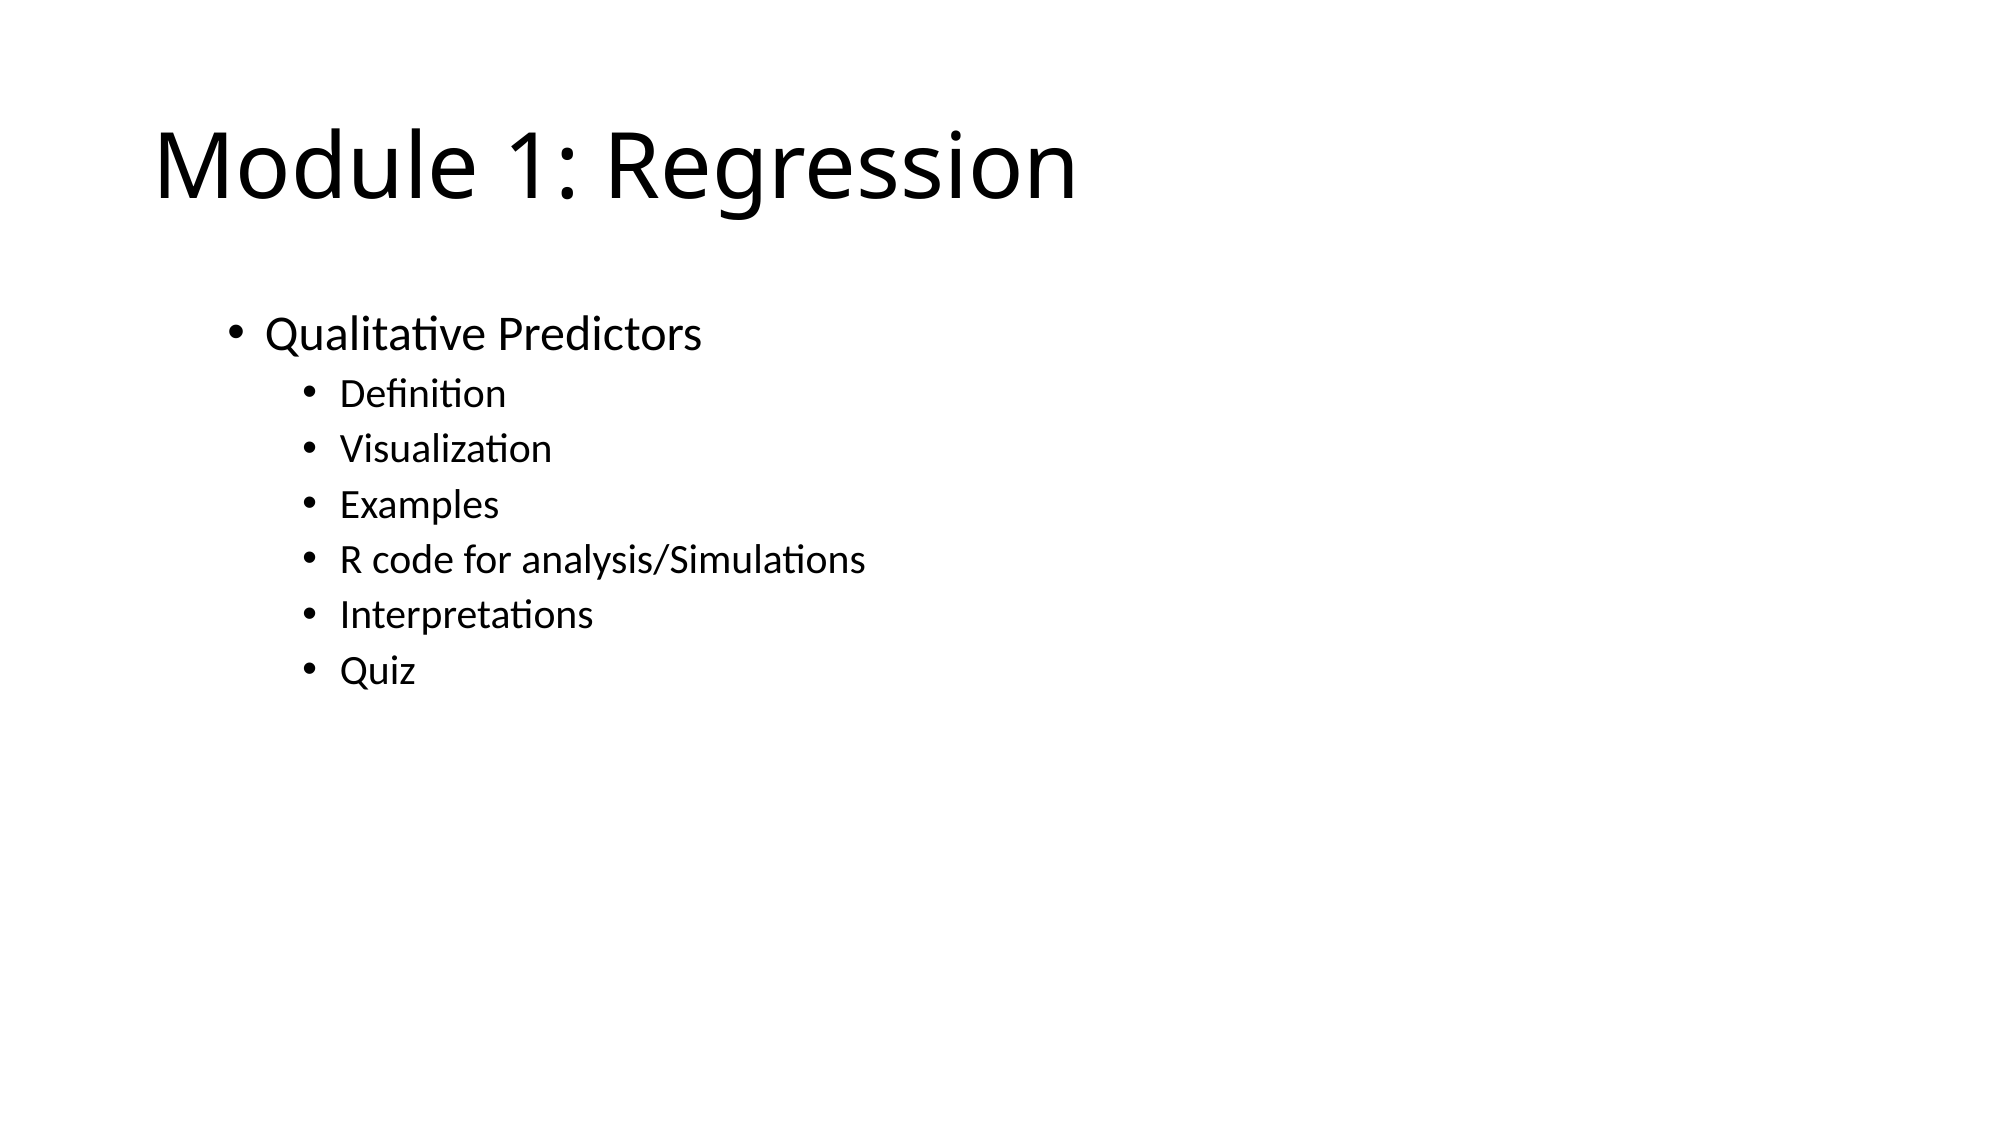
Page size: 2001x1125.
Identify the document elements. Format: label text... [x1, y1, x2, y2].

title Module 1: Regression [137, 59, 1863, 278]
list Qualitative Predictors Definition Visualization Examples R code for analysis/Simulations Interpretations Quiz [137, 299, 1863, 1014]
